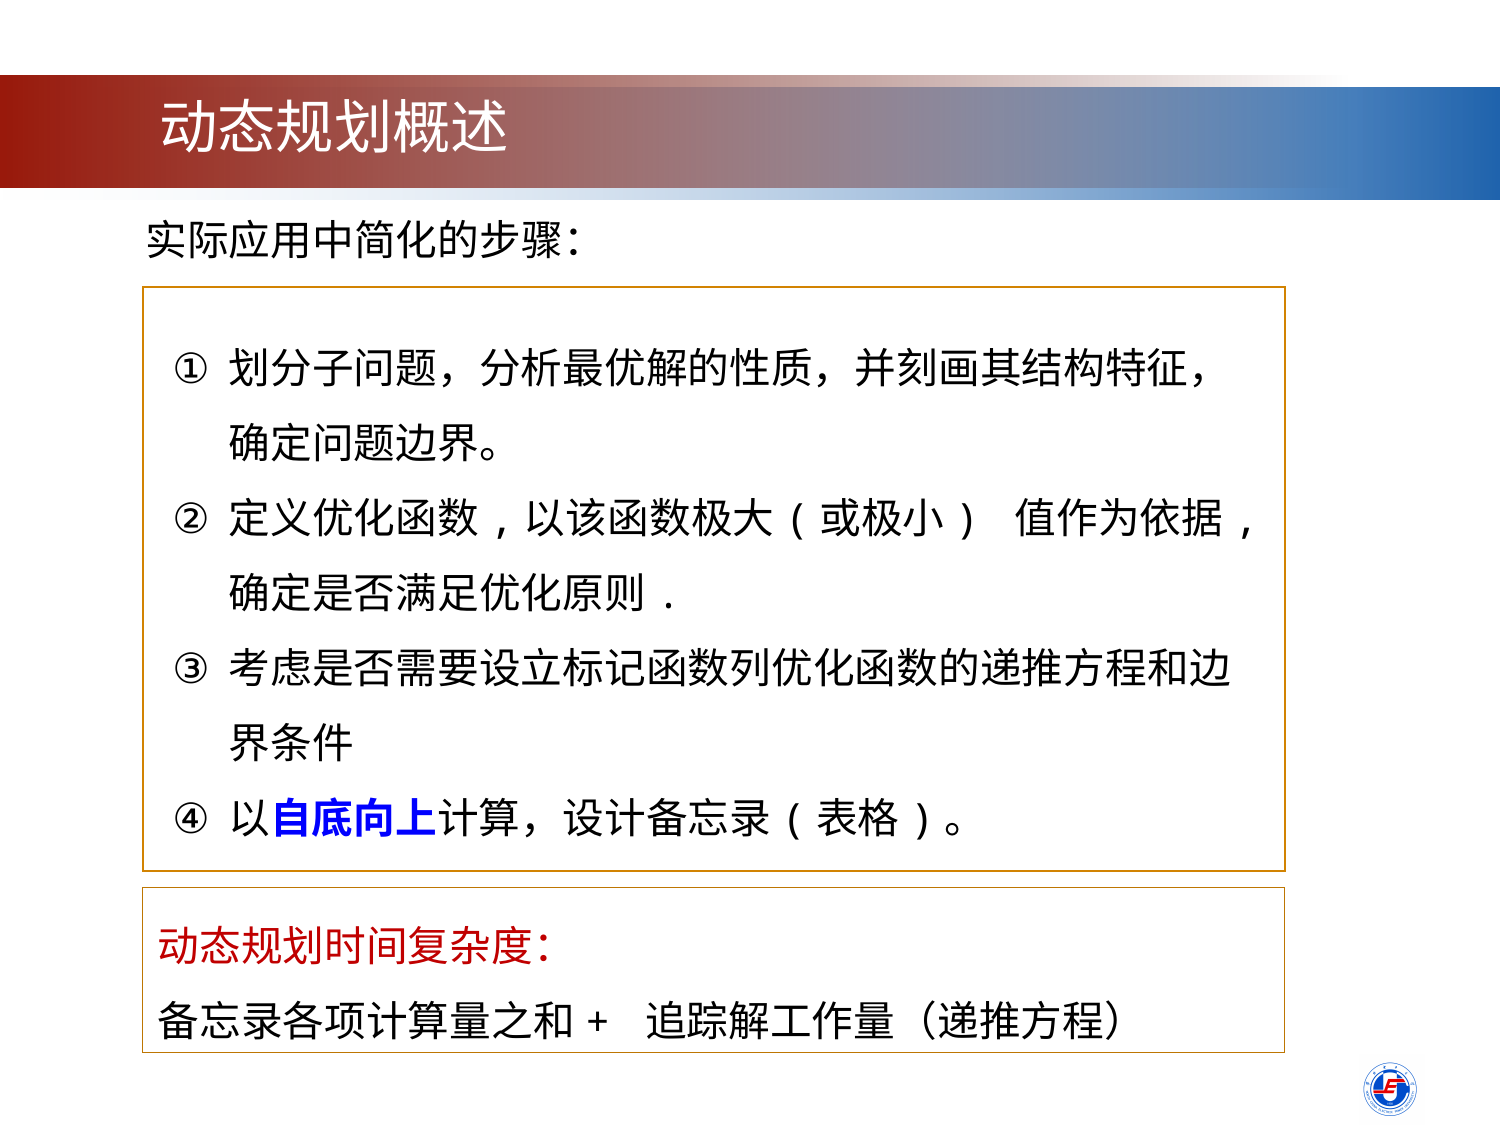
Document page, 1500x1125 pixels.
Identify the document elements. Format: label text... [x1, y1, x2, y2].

picture [1359, 1054, 1425, 1125]
text_box 动态规划时间复杂度： 备忘录各项计算量之和+ 追踪解工作量（递推方程） [142, 887, 1285, 1053]
text_box 动态规划概述 [46, 83, 622, 168]
text_box 实际应用中简化的步骤： [130, 206, 1372, 272]
text_box 划分子问题，分析最优解的性质，并刻画其结构特征，确定问题边界。 定义优化函数,以该函数极大(或极小) 值作为依据,确定是否满足优化原则. 考虑是否需要设立标记函数列优化函数的递推方程和边界条件 以自底向上计算，设计备忘录(表格)。 [142, 286, 1286, 872]
